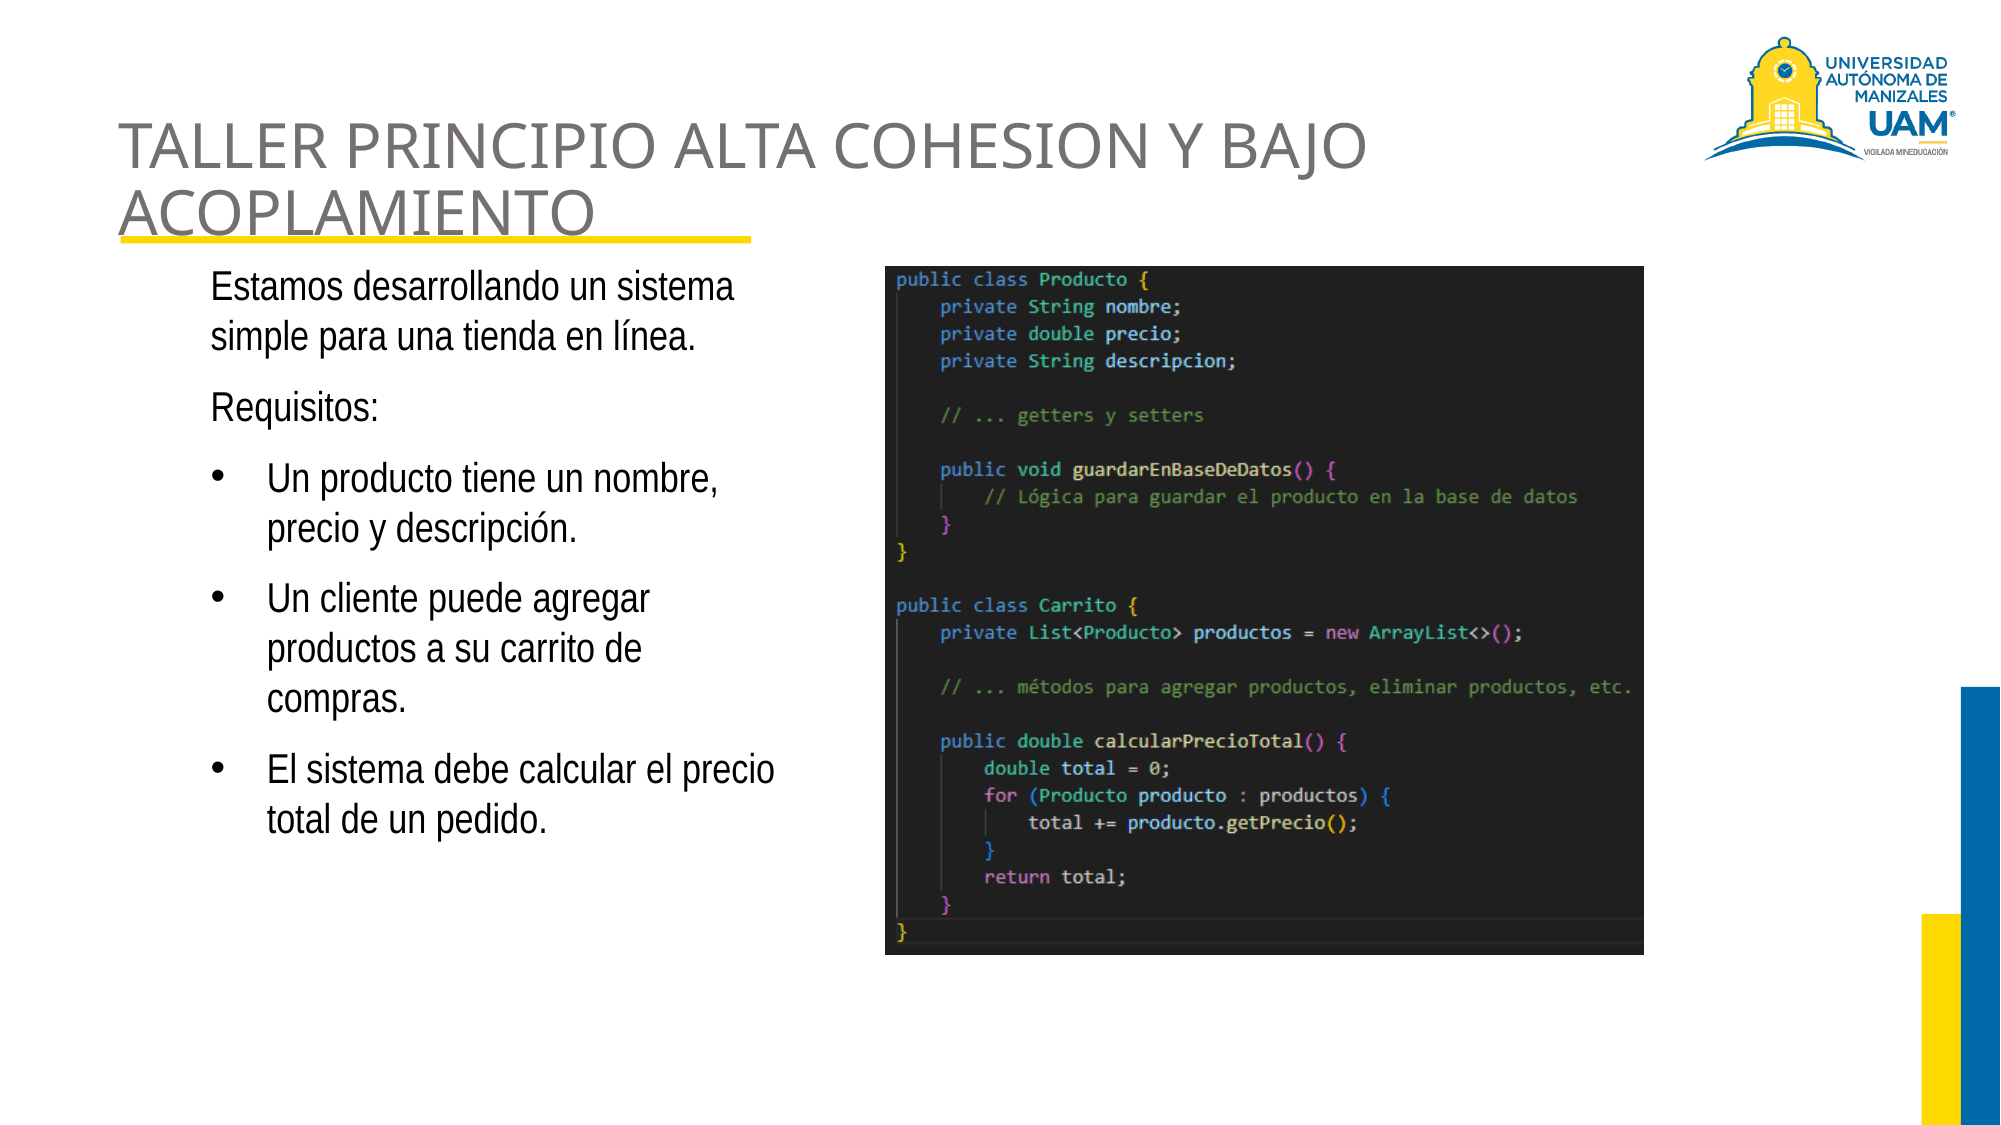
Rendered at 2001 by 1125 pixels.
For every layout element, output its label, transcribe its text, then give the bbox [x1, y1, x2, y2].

picture [1683, 13, 1976, 184]
picture [884, 266, 1644, 955]
list Estamos desarrollando un sistema simple para una tienda en línea. Requisitos: Un producto tiene un nombre, precio y descripción. Un cliente puede agregar productos a su carrito de compras. El sistema debe calcular el precio total de un pedido. [120, 251, 798, 917]
title TALLER PRINCIPIO ALTA COHESION Y BAJO ACOPLAMIENTO [103, 96, 1829, 267]
text_box [120, 236, 752, 244]
